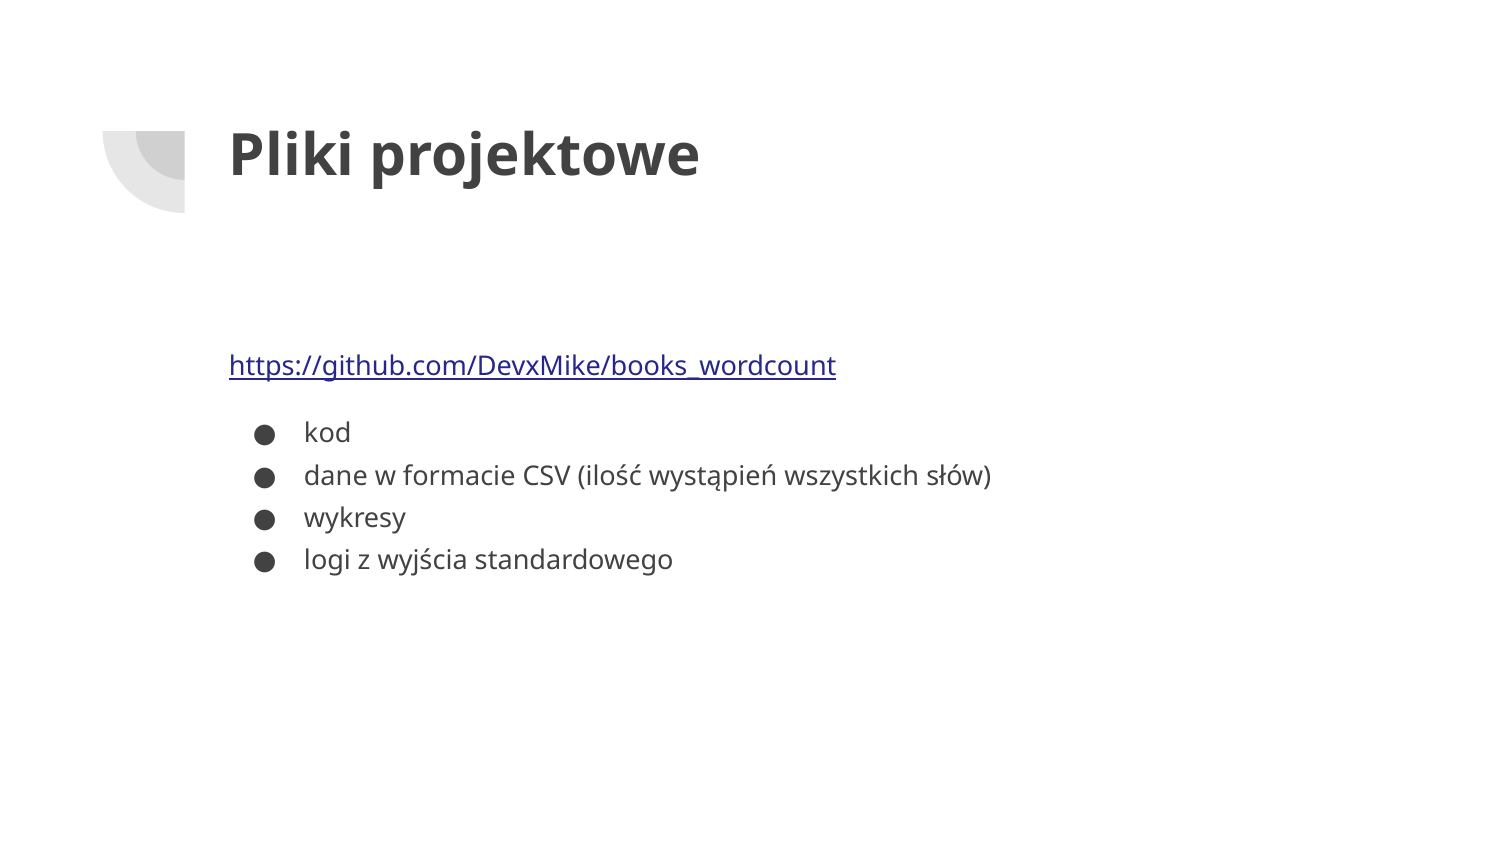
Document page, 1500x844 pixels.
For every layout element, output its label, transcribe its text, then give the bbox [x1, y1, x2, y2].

list https://github.com/DevxMike/books_wordcount kod dane w formacie CSV (ilość wystąpień wszystkich słów) wykresy logi z wyjścia standardowego [213, 326, 1368, 744]
title Pliki projektowe [213, 98, 1368, 263]
